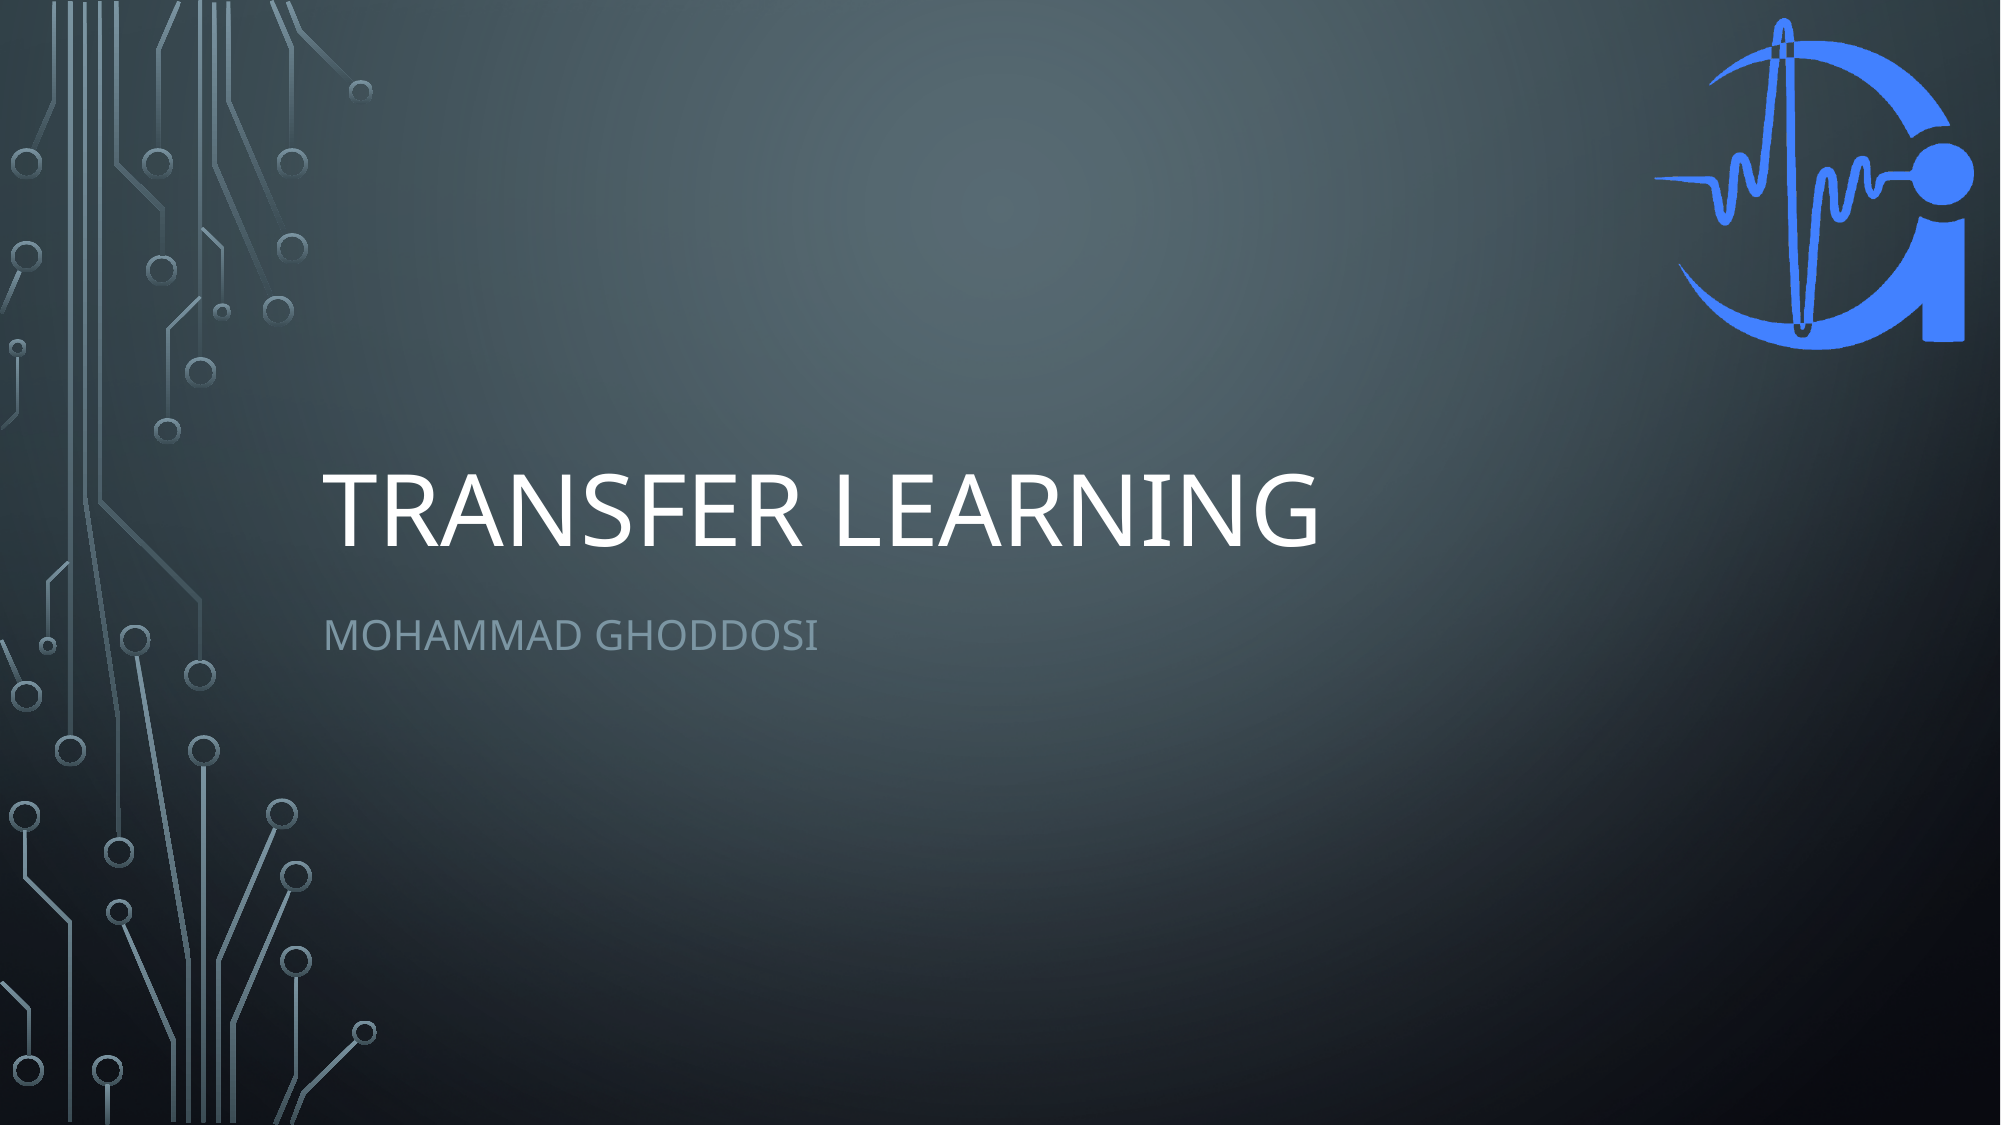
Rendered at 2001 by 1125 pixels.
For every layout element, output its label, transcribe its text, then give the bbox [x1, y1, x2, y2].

picture [1654, 18, 1974, 350]
subtitle Mohammad ghoddosi [307, 590, 1750, 863]
title Transfer learning [307, 184, 1750, 576]
